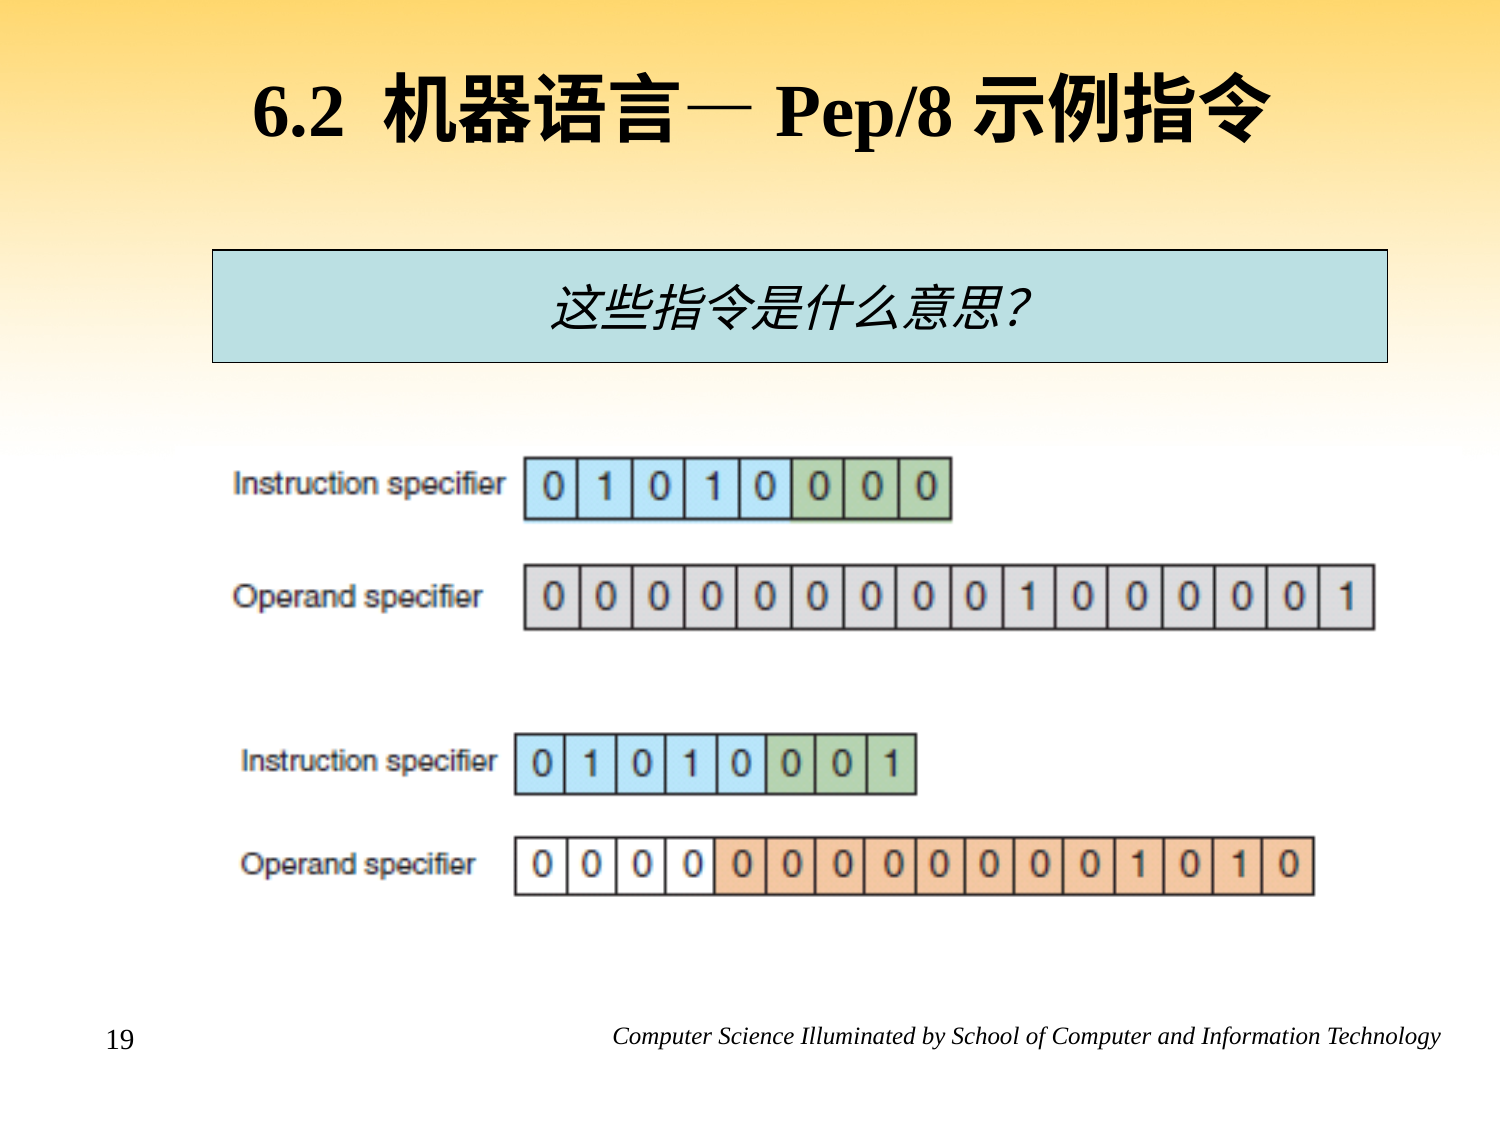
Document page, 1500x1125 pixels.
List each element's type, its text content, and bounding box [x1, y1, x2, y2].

picture [0, 0, 1500, 1125]
text_box 6.2 机器语言—Pep/8示例指令 [87, 12, 1438, 200]
slide_number 19 [75, 1012, 150, 1066]
text_box 这些指令是什么意思？ [212, 249, 1388, 363]
